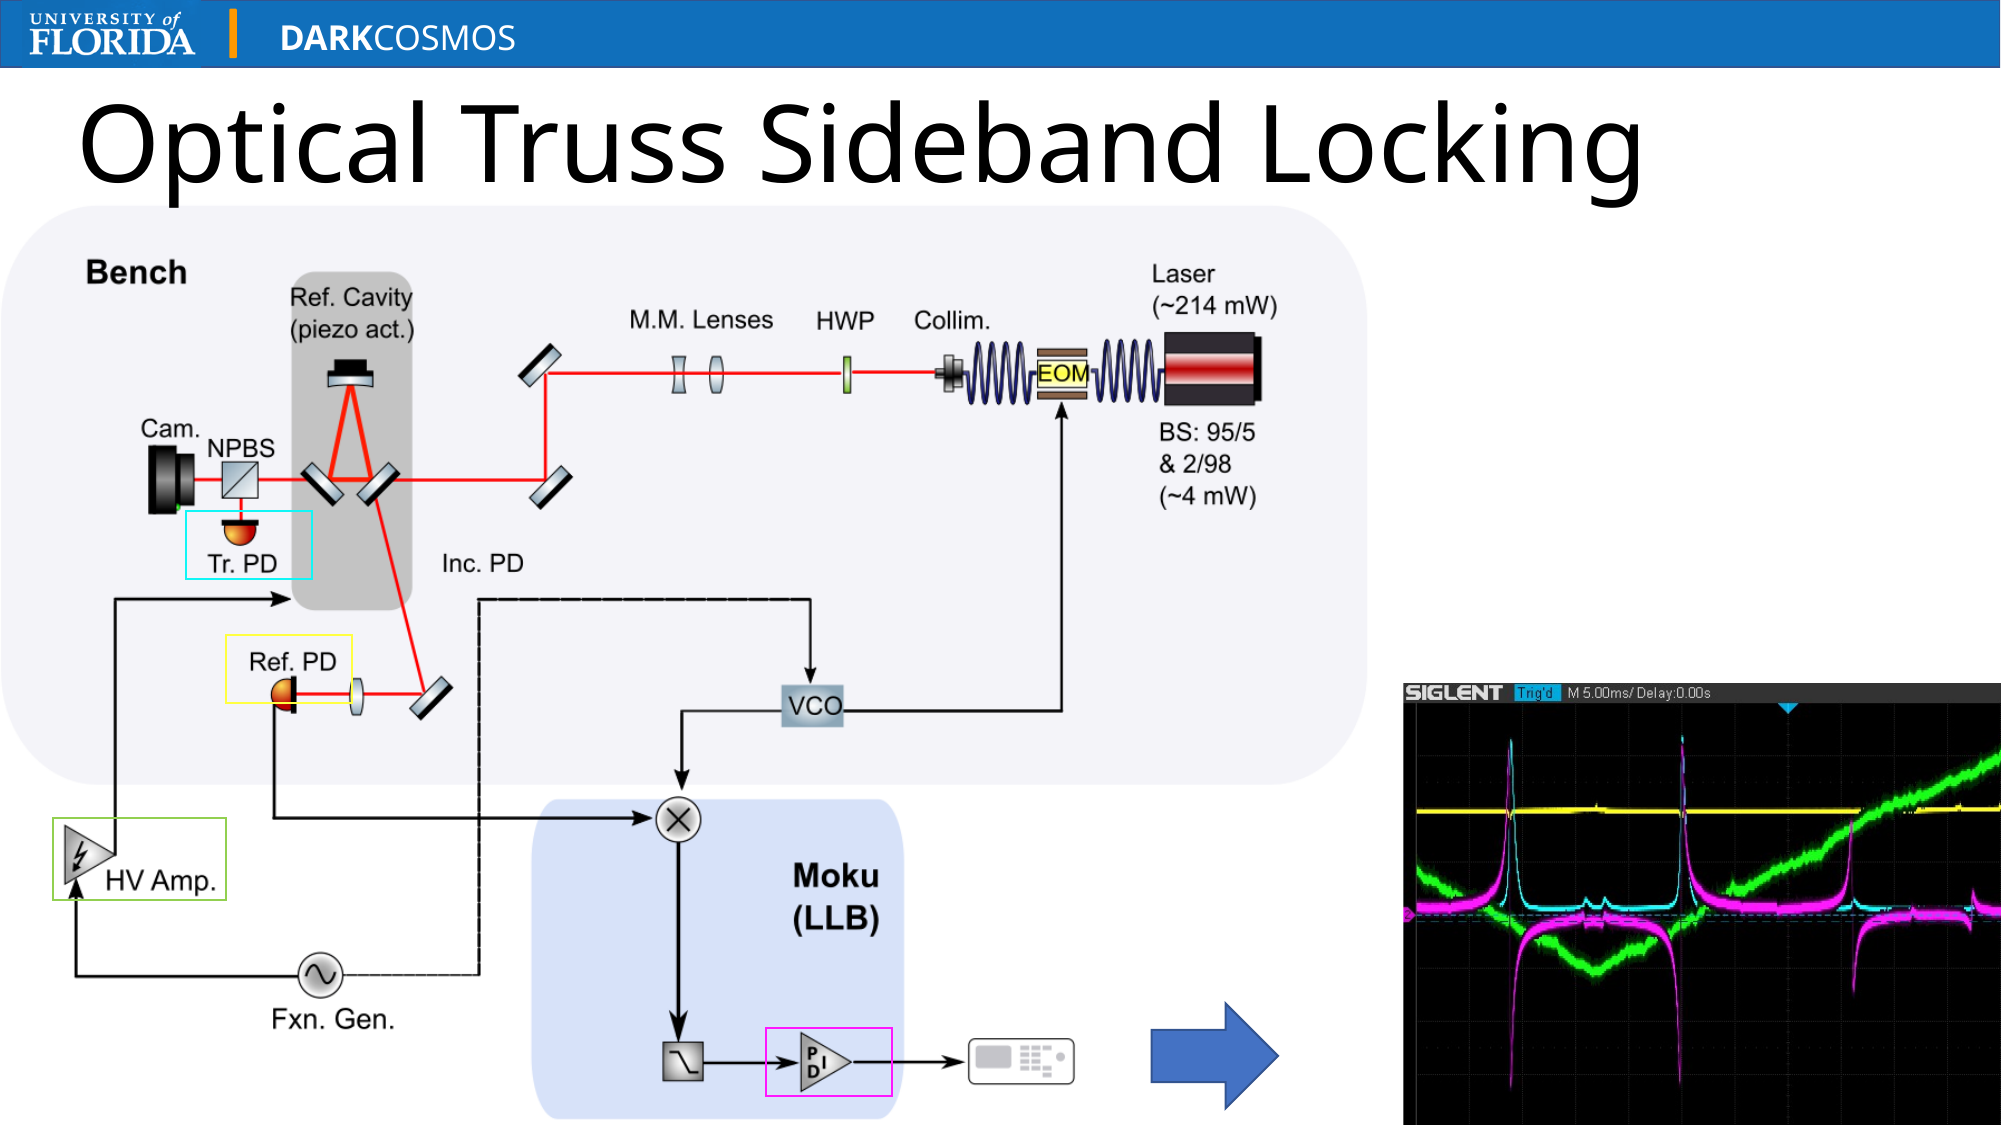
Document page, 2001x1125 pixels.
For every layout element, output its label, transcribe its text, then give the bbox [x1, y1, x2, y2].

text_box Optical Truss Sideband Locking [0, 0, 1725, 214]
picture [0, 197, 2001, 1125]
picture [1548, 689, 1552, 700]
